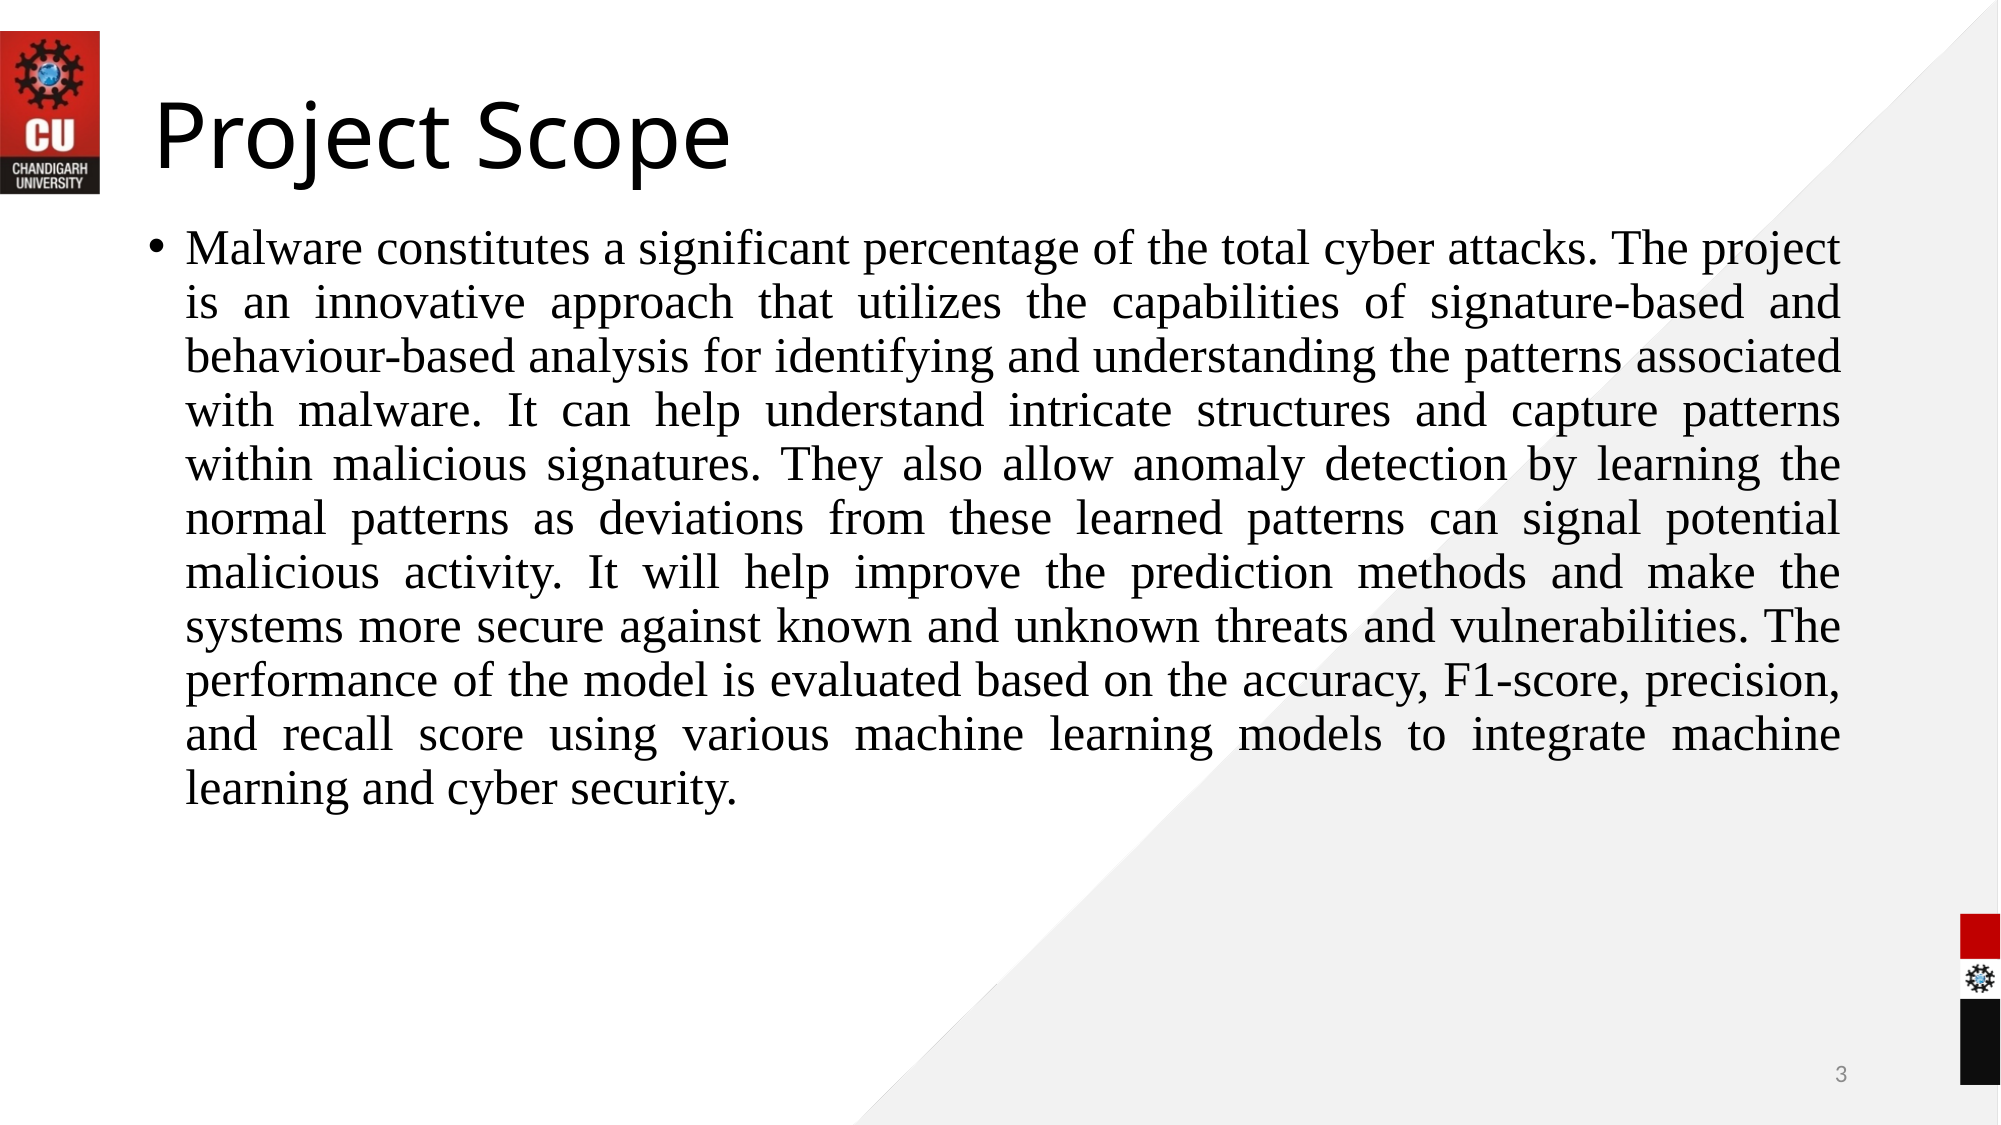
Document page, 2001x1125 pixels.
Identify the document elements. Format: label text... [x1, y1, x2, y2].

slide_number 3 [1412, 1042, 1863, 1103]
list Malware constitutes a significant percentage of the total cyber attacks. The project is an innovative approach that utilizes the capabilities of signature-based and behaviour-based analysis for identifying and understanding the patterns associated with malware. It can help understand intricate structures and capture patterns within malicious signatures. They also allow anomaly detection by learning the normal patterns as deviations from these learned patterns can signal potential malicious activity. It will help improve the prediction methods and make the systems more secure against known and unknown threats and vulnerabilities. The performance of the model is evaluated based on the accuracy, F1-score, precision, and recall score using various machine learning models to integrate machine learning and cyber security. [132, 214, 1858, 928]
picture [0, 0, 2001, 1125]
title Project Scope [137, 29, 1863, 248]
